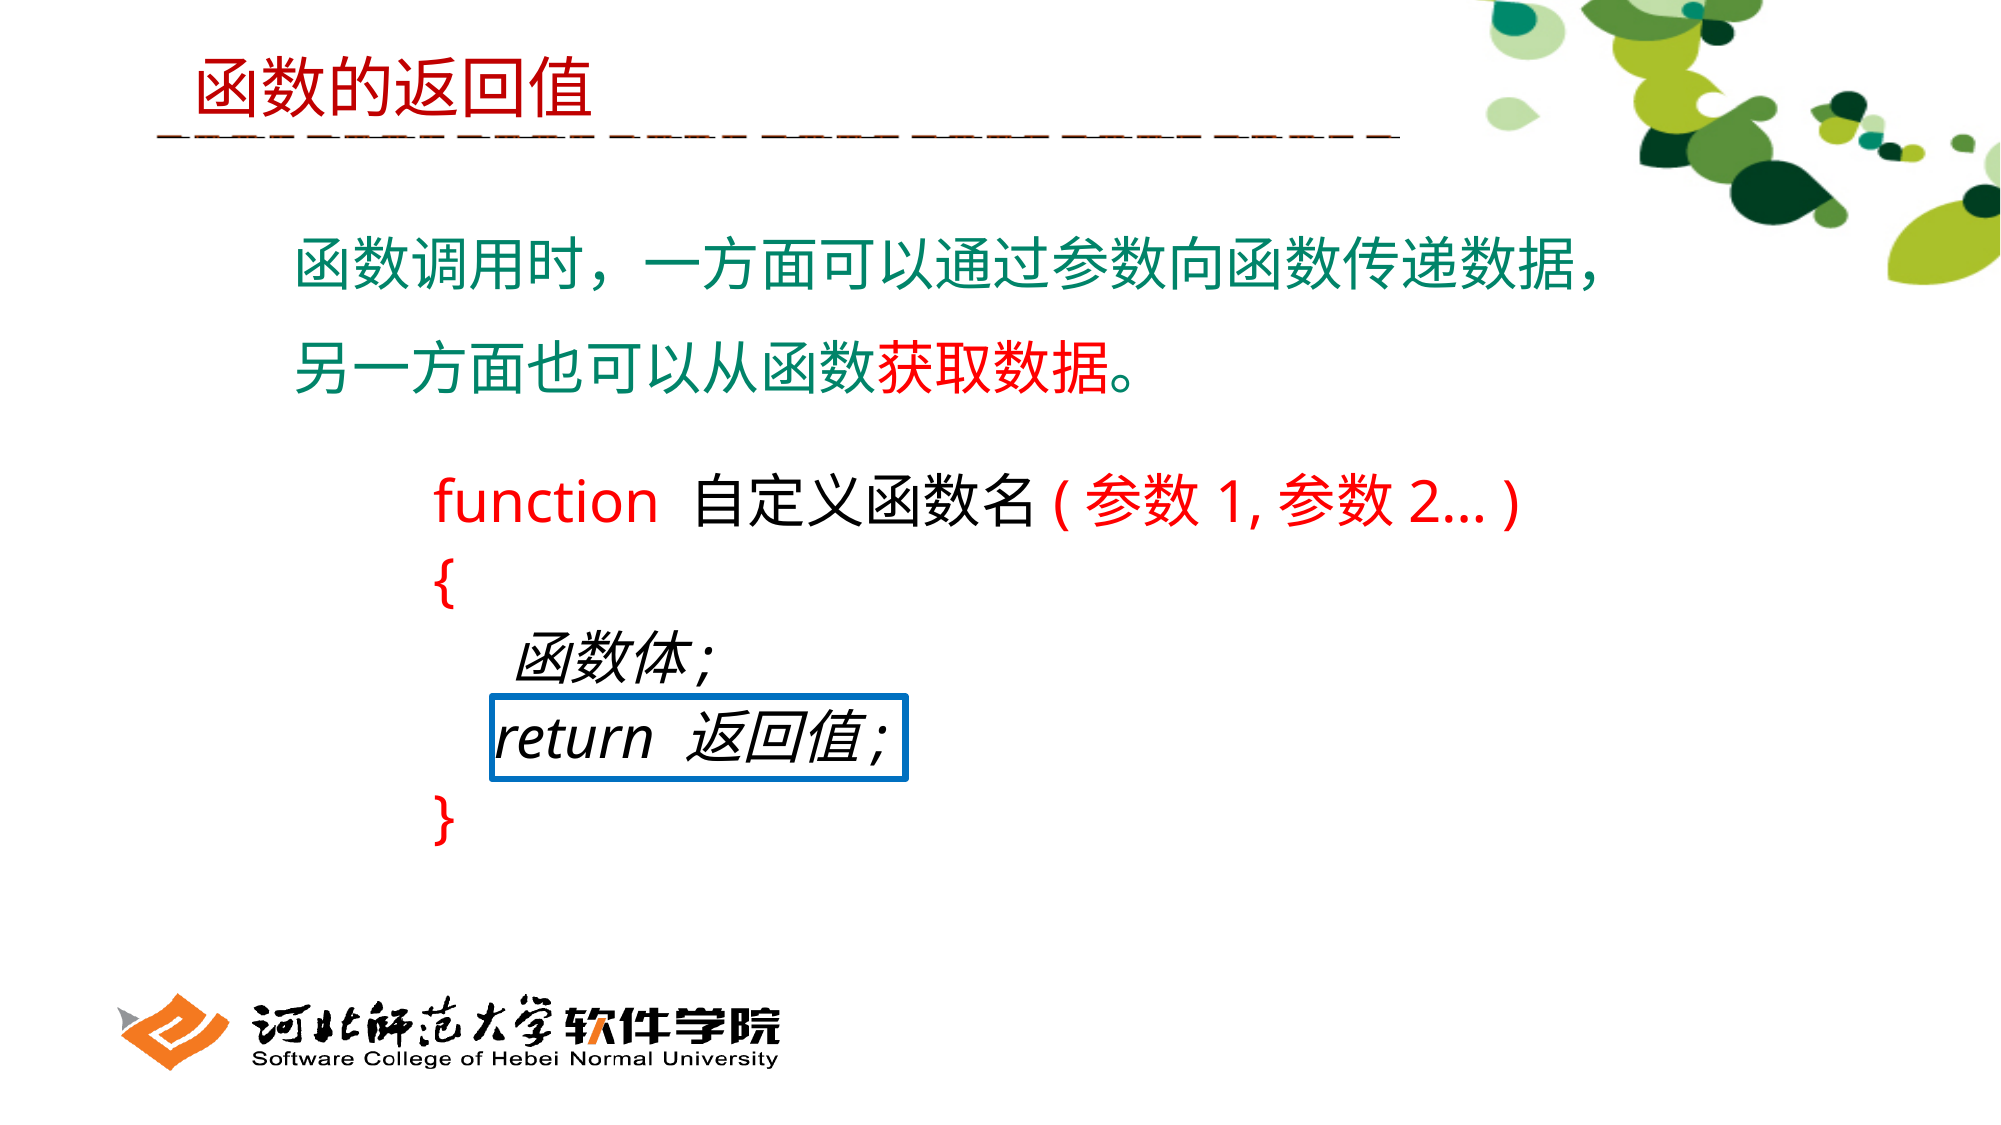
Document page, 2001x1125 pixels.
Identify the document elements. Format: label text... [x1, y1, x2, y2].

text_box 函数调用时，一方面可以通过参数向函数传递数据，另一方面也可以从函数获取数据。 [279, 184, 1698, 409]
list function 自定义函数名(参数1,参数2… ) { 函数体; return 返回值; } [390, 456, 1586, 938]
picture [0, 0, 2001, 1125]
list 函数的返回值 [178, 38, 1523, 120]
text_box [491, 696, 906, 779]
